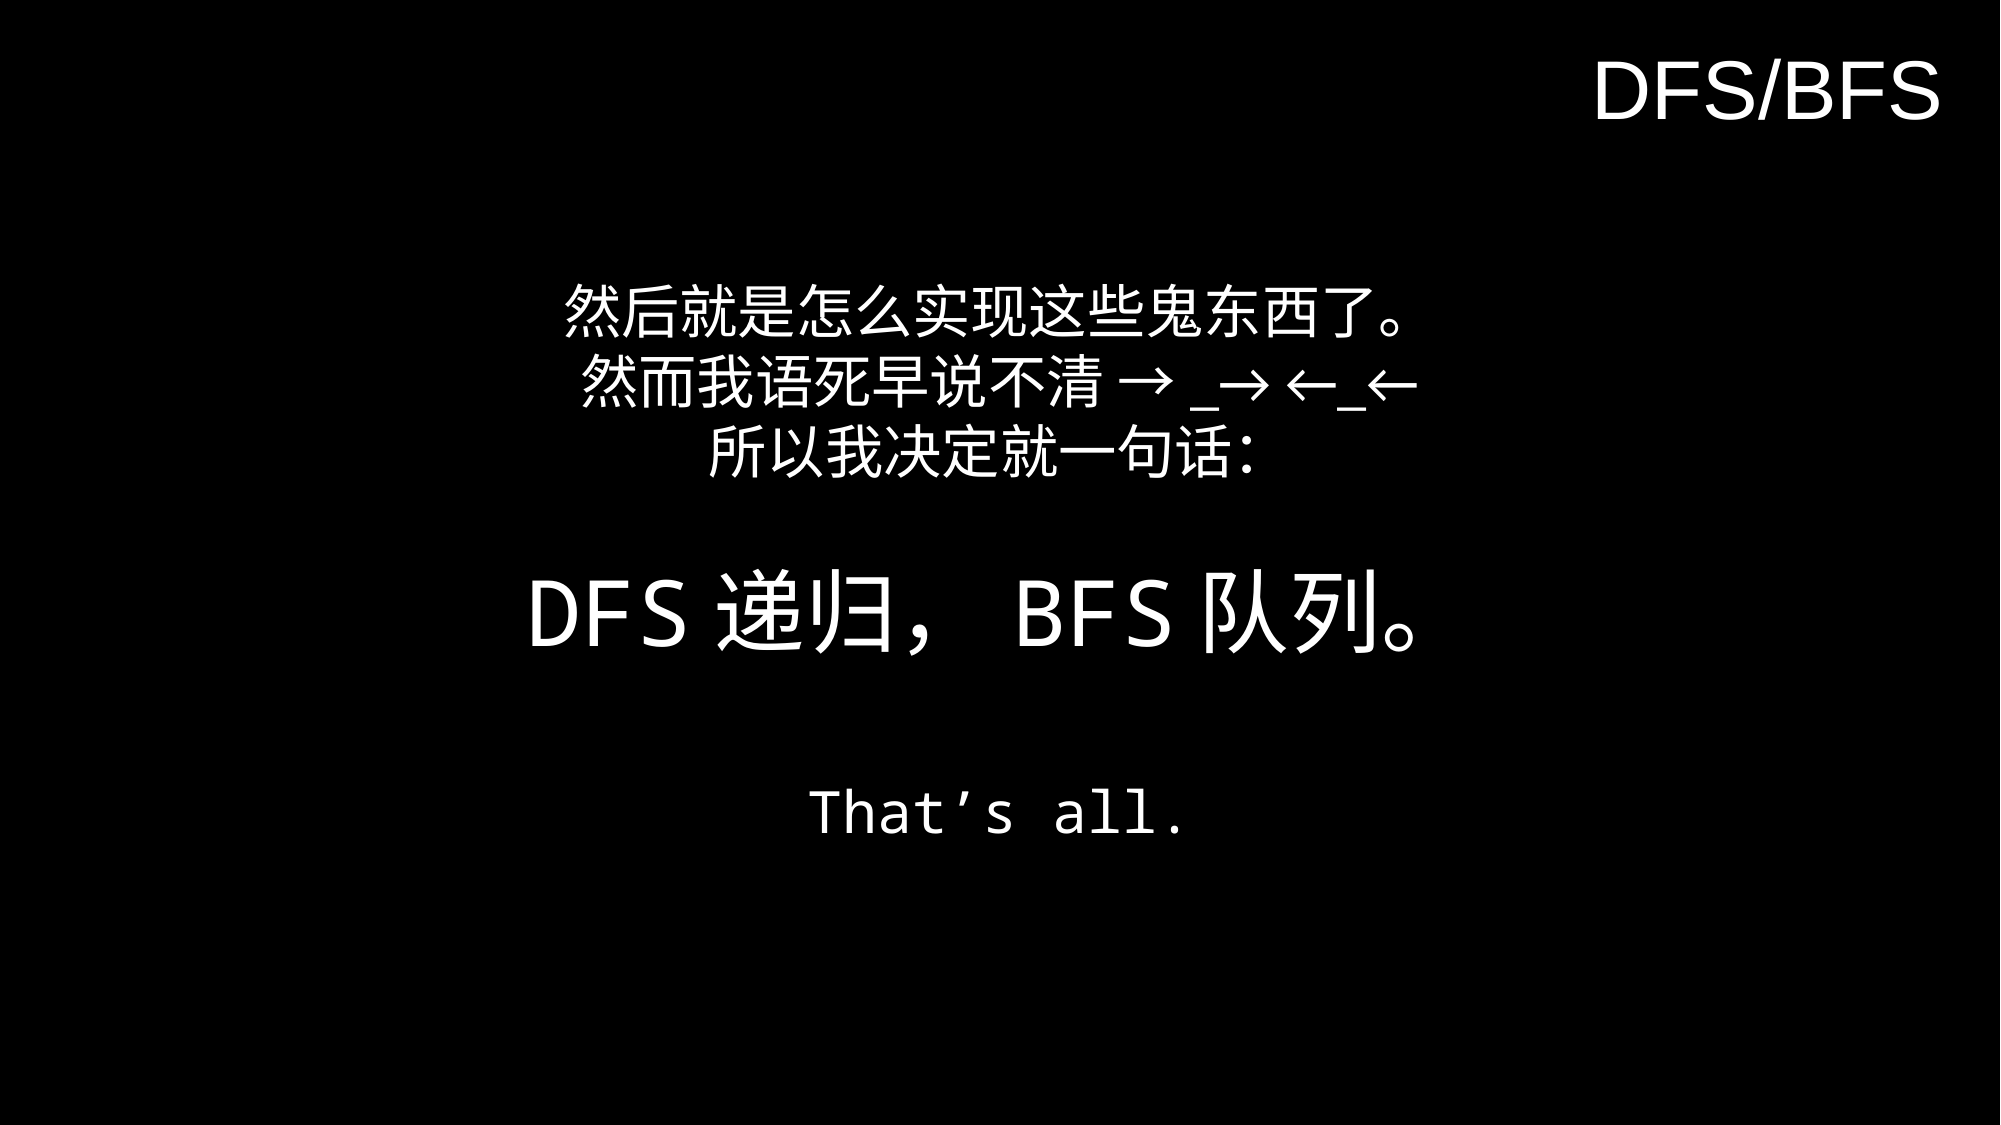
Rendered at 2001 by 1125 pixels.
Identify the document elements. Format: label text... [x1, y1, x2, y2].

list 然后就是怎么实现这些鬼东西了。 然而我语死早说不清 →_→ ←_← 所以我决定就一句话： DFS递归，BFS队列。 That’s all. [137, 176, 1863, 1014]
title DFS/BFS [137, 34, 1958, 138]
